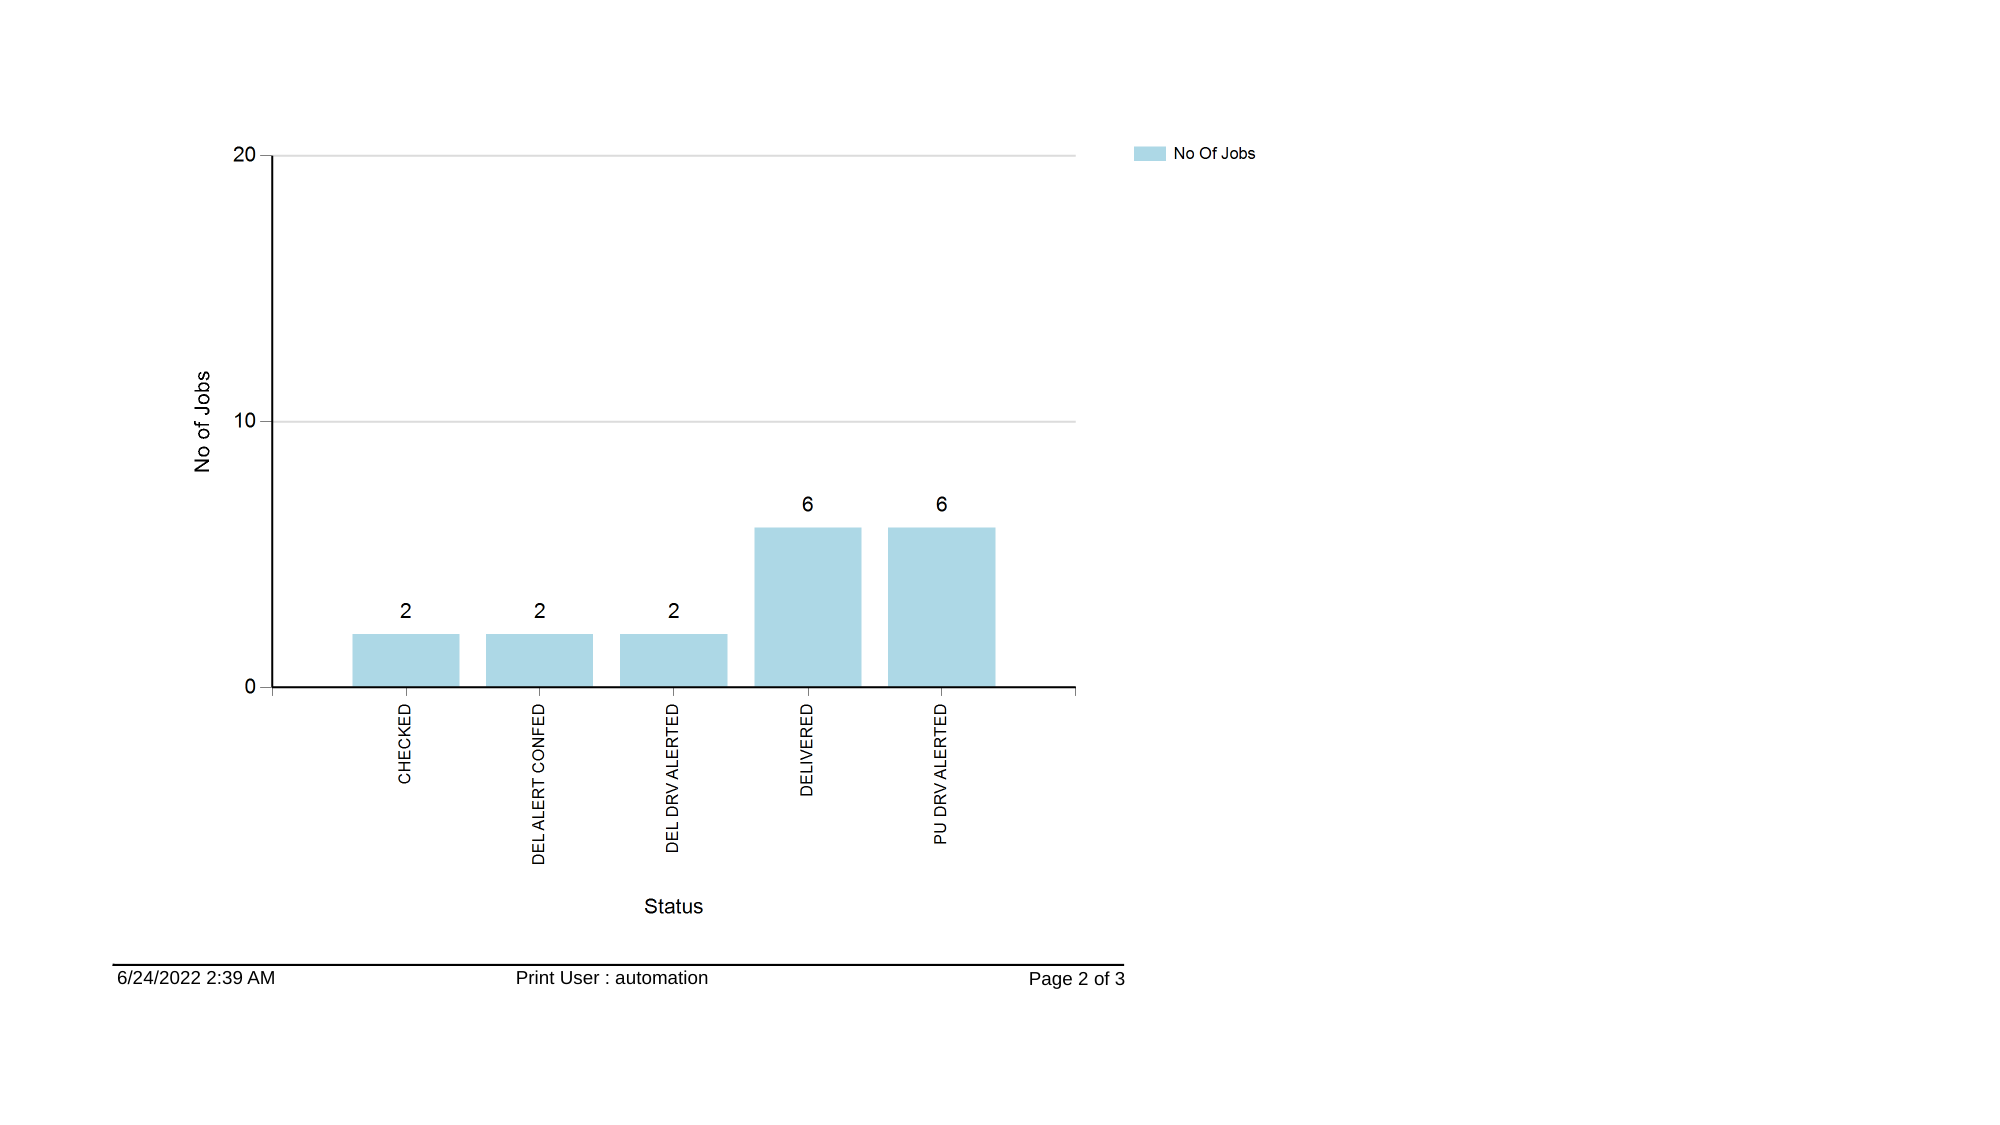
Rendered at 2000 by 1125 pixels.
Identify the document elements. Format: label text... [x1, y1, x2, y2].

text_box Page 2 of 3 [914, 966, 1126, 1003]
picture [137, 112, 1315, 955]
text_box Print User : automation [431, 966, 793, 1004]
text_box 6/24/2022 2:39 AM [117, 966, 371, 1003]
